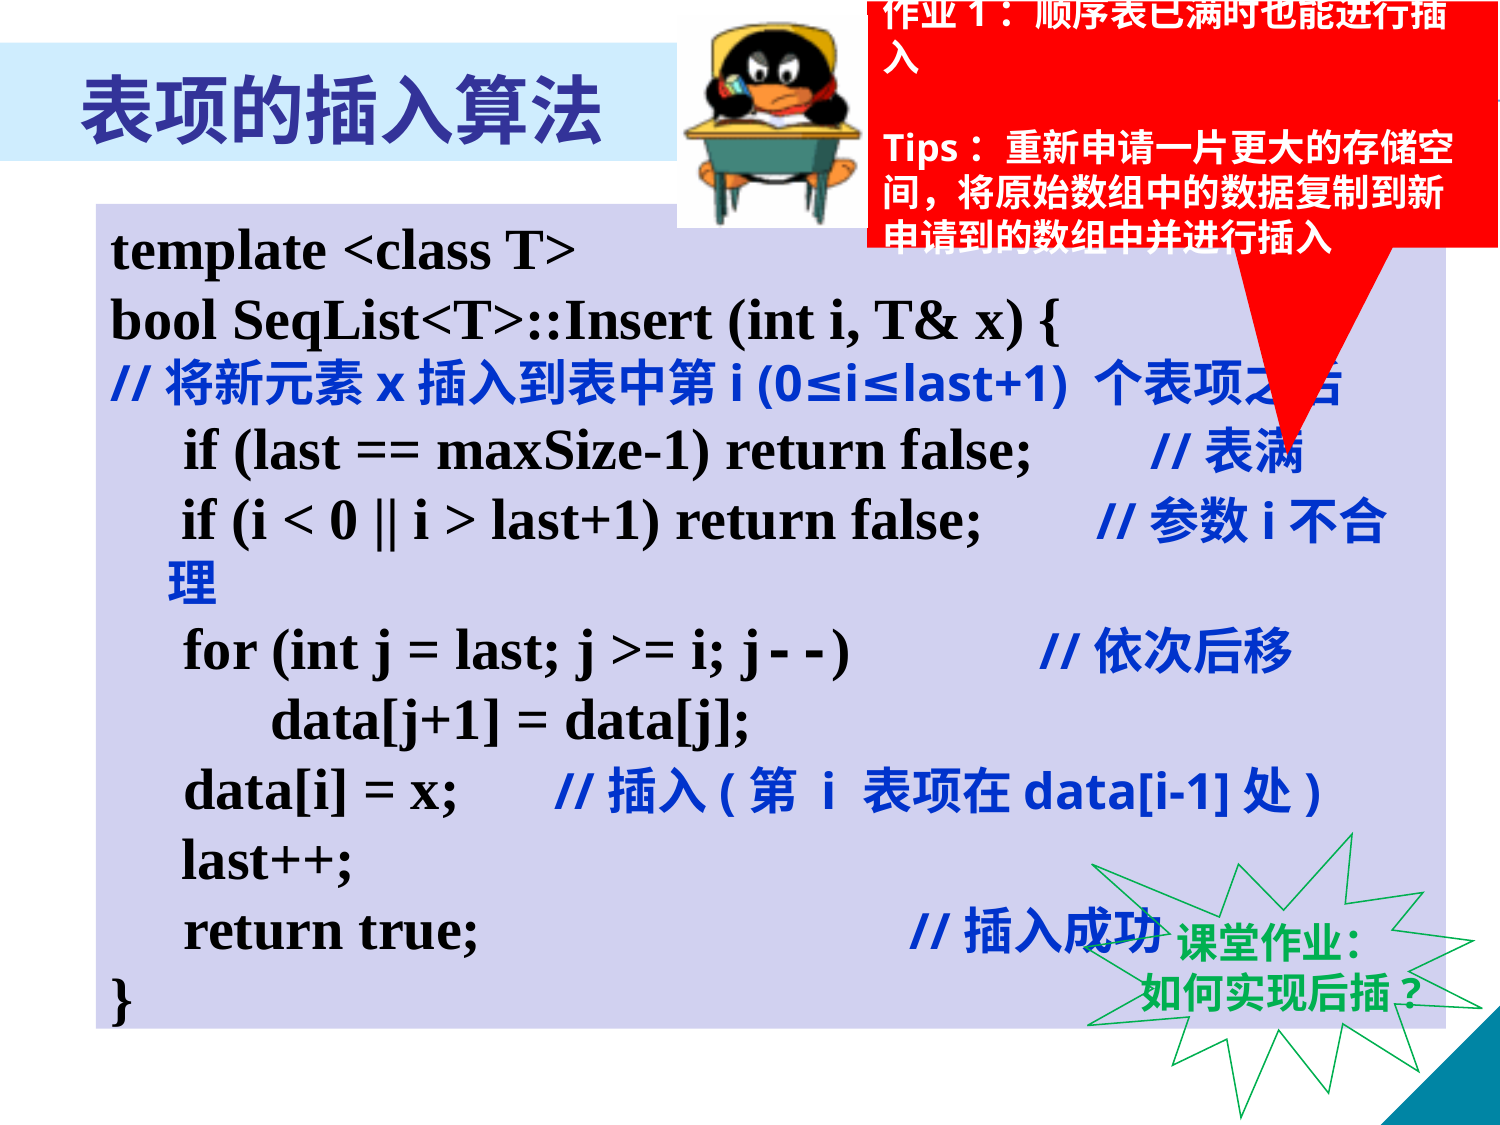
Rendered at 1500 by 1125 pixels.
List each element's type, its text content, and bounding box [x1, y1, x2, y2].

picture [677, 15, 868, 228]
list template <class T> bool SeqList<T>::Insert (int i, T& x) { //将新元素x插入到表中第i (0≤i≤last+1) 个表项之后 if (last == maxSize-1) return false; //表满 if (i < 0 || i > last+1) return false; //参数i不合理 for (int j = last; j >= i; j--) //依次后移 data[j+1] = data[j]; data[i] = x; //插入(第 i 表项在data[i-1]处) last++; return true; //插入成功 } [95, 203, 1446, 1029]
text_box 作业1：顺序表已满时也能进行插入 Tips：重新申请一片更大的存储空间，将原始数组中的数据复制到新申请到的数组中并进行插入 [867, 1, 1498, 456]
text_box 课堂作业： 如何实现后插? [1084, 834, 1483, 1118]
title 表项的插入算法 [64, 31, 677, 162]
